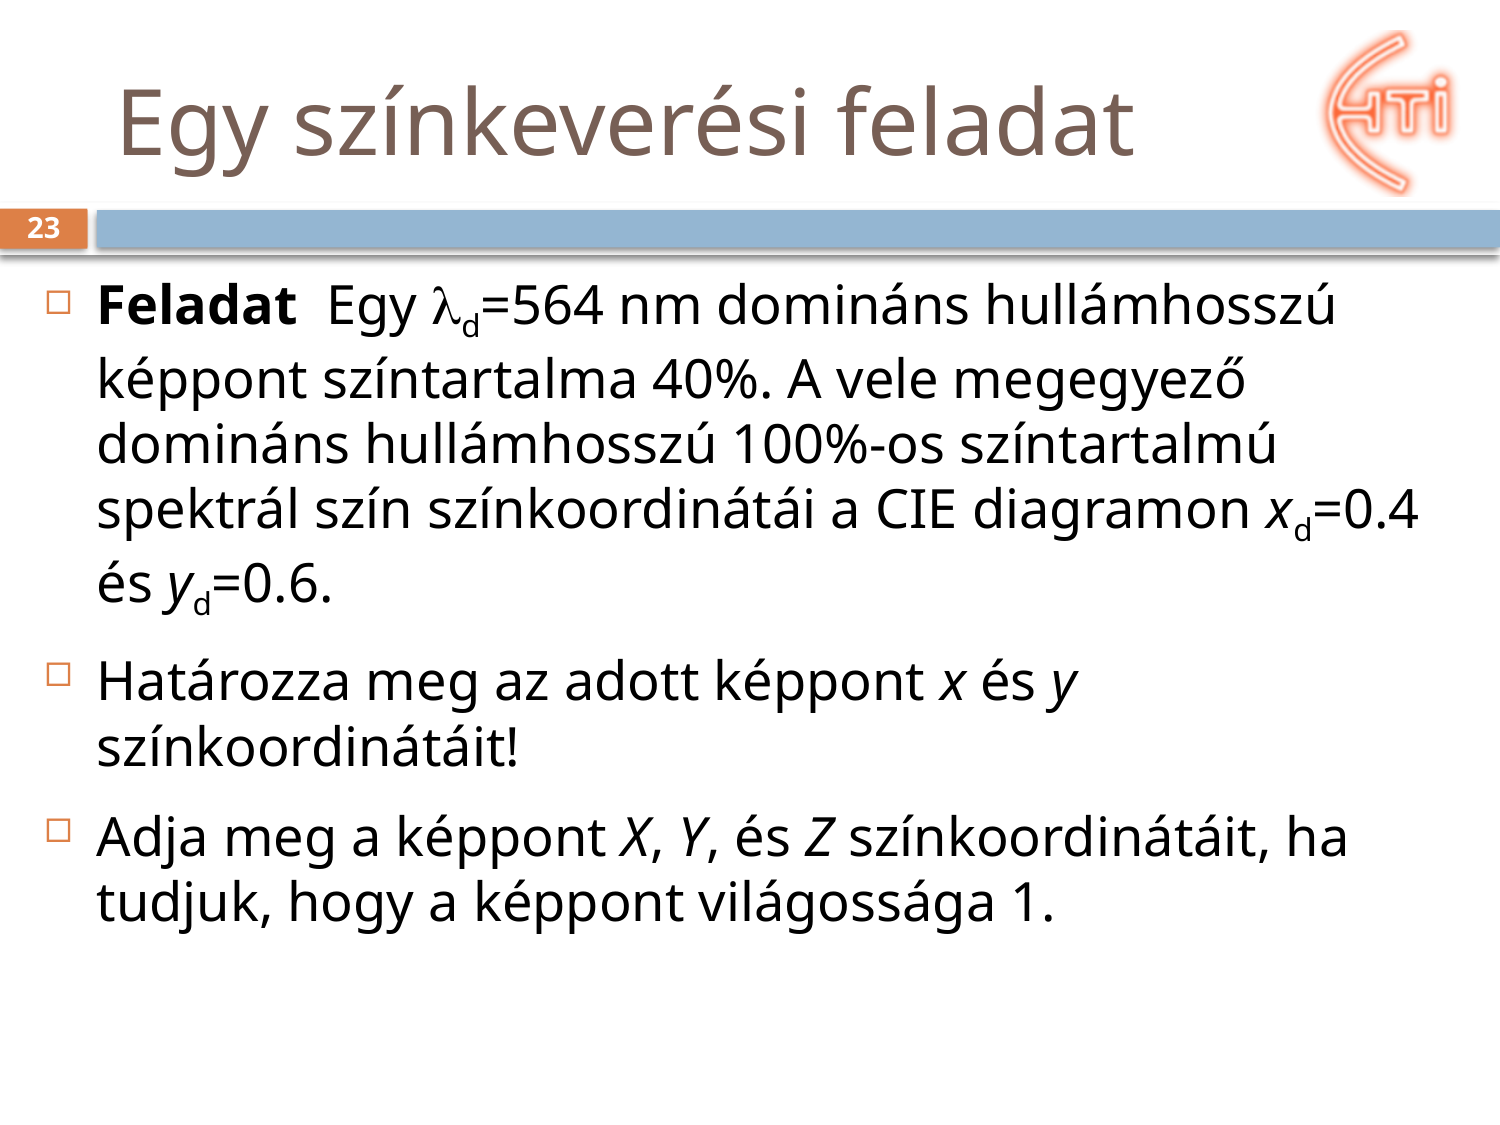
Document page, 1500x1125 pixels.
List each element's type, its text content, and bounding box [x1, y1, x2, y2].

picture [1304, 30, 1471, 197]
list Feladat Egy d=564 nm domináns hullámhosszú képpont színtartalma 40%. A vele megegyező domináns hullámhosszú 100%-os színtartalmú spektrál szín színkoordinátái a CIE diagramon xd=0.4 és yd=0.6. Határozza meg az adott képpont x és y színkoordinátáit! Adja meg a képpont X, Y, és Z színkoordinátáit, ha tudjuk, hogy a képpont világossága 1. [29, 262, 1438, 1000]
title Egy színkeverési feladat [100, 37, 1300, 200]
slide_number 23 [0, 208, 88, 249]
